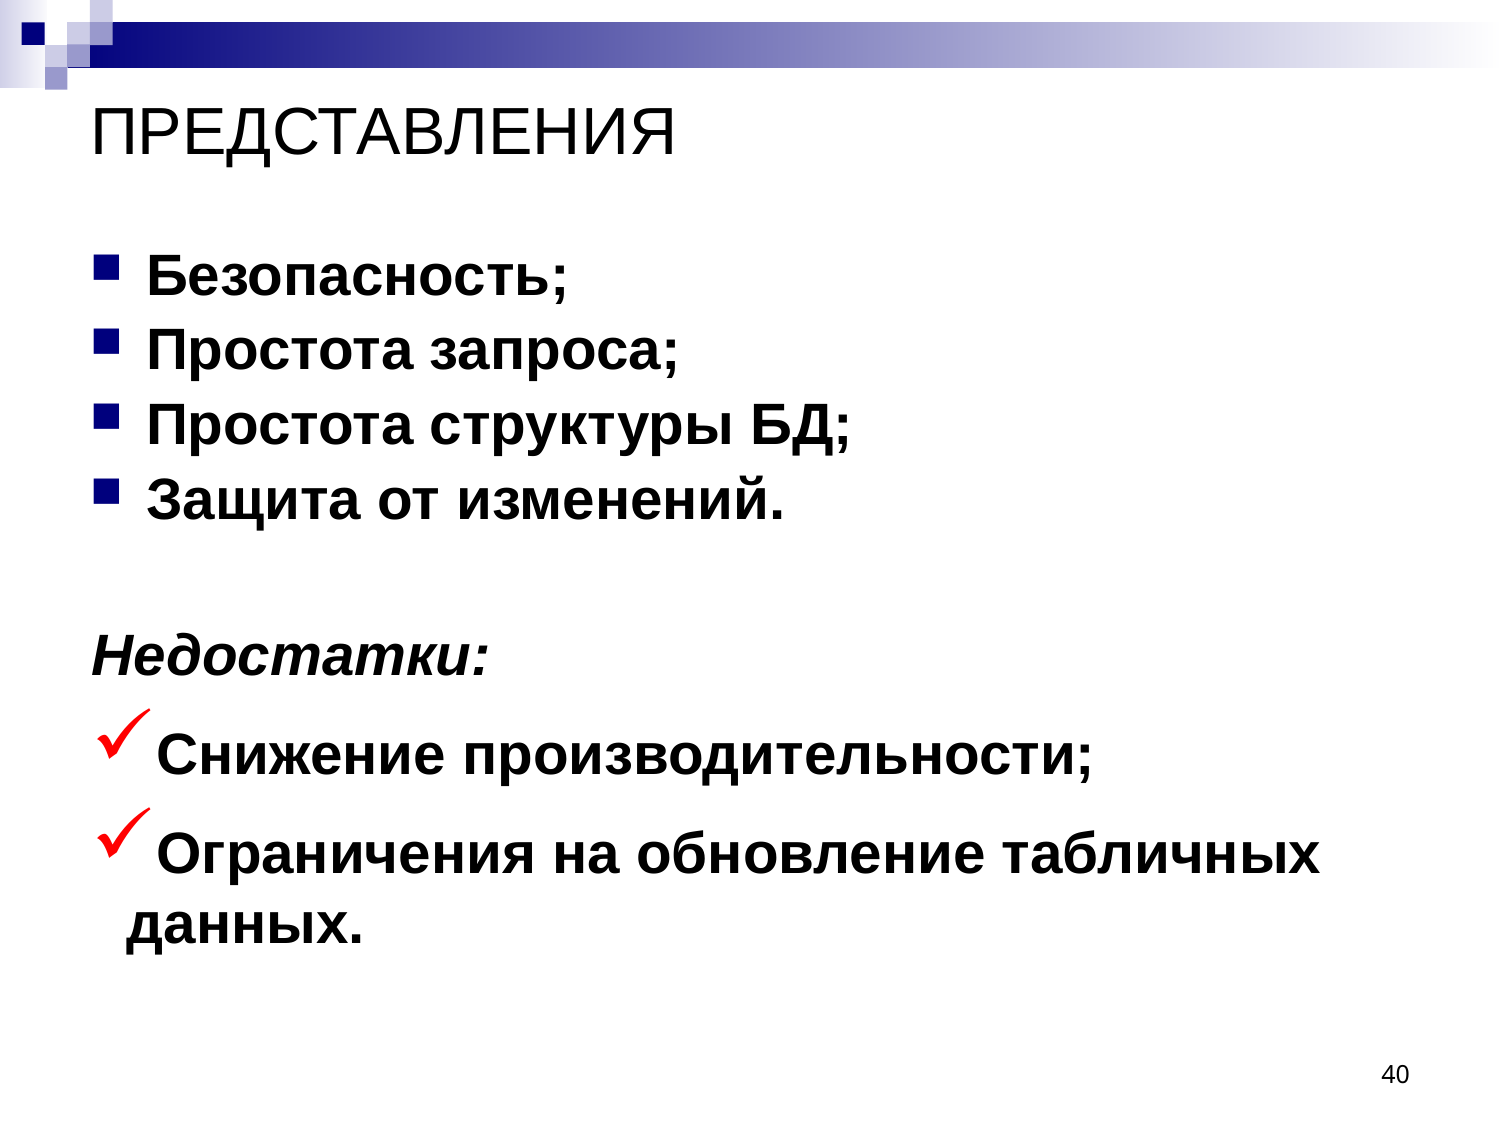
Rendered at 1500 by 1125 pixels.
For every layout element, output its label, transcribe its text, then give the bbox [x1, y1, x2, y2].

list Безопасность; Простота запроса; Простота структуры БД; Защита от изменений. [75, 237, 1425, 563]
text_box Недостатки: Снижение производительности; Ограничения на обновление табличных данных. [76, 609, 1459, 963]
title ПРЕДСТАВЛЕНИЯ [75, 75, 1425, 180]
slide_number 40 [1074, 1024, 1426, 1101]
